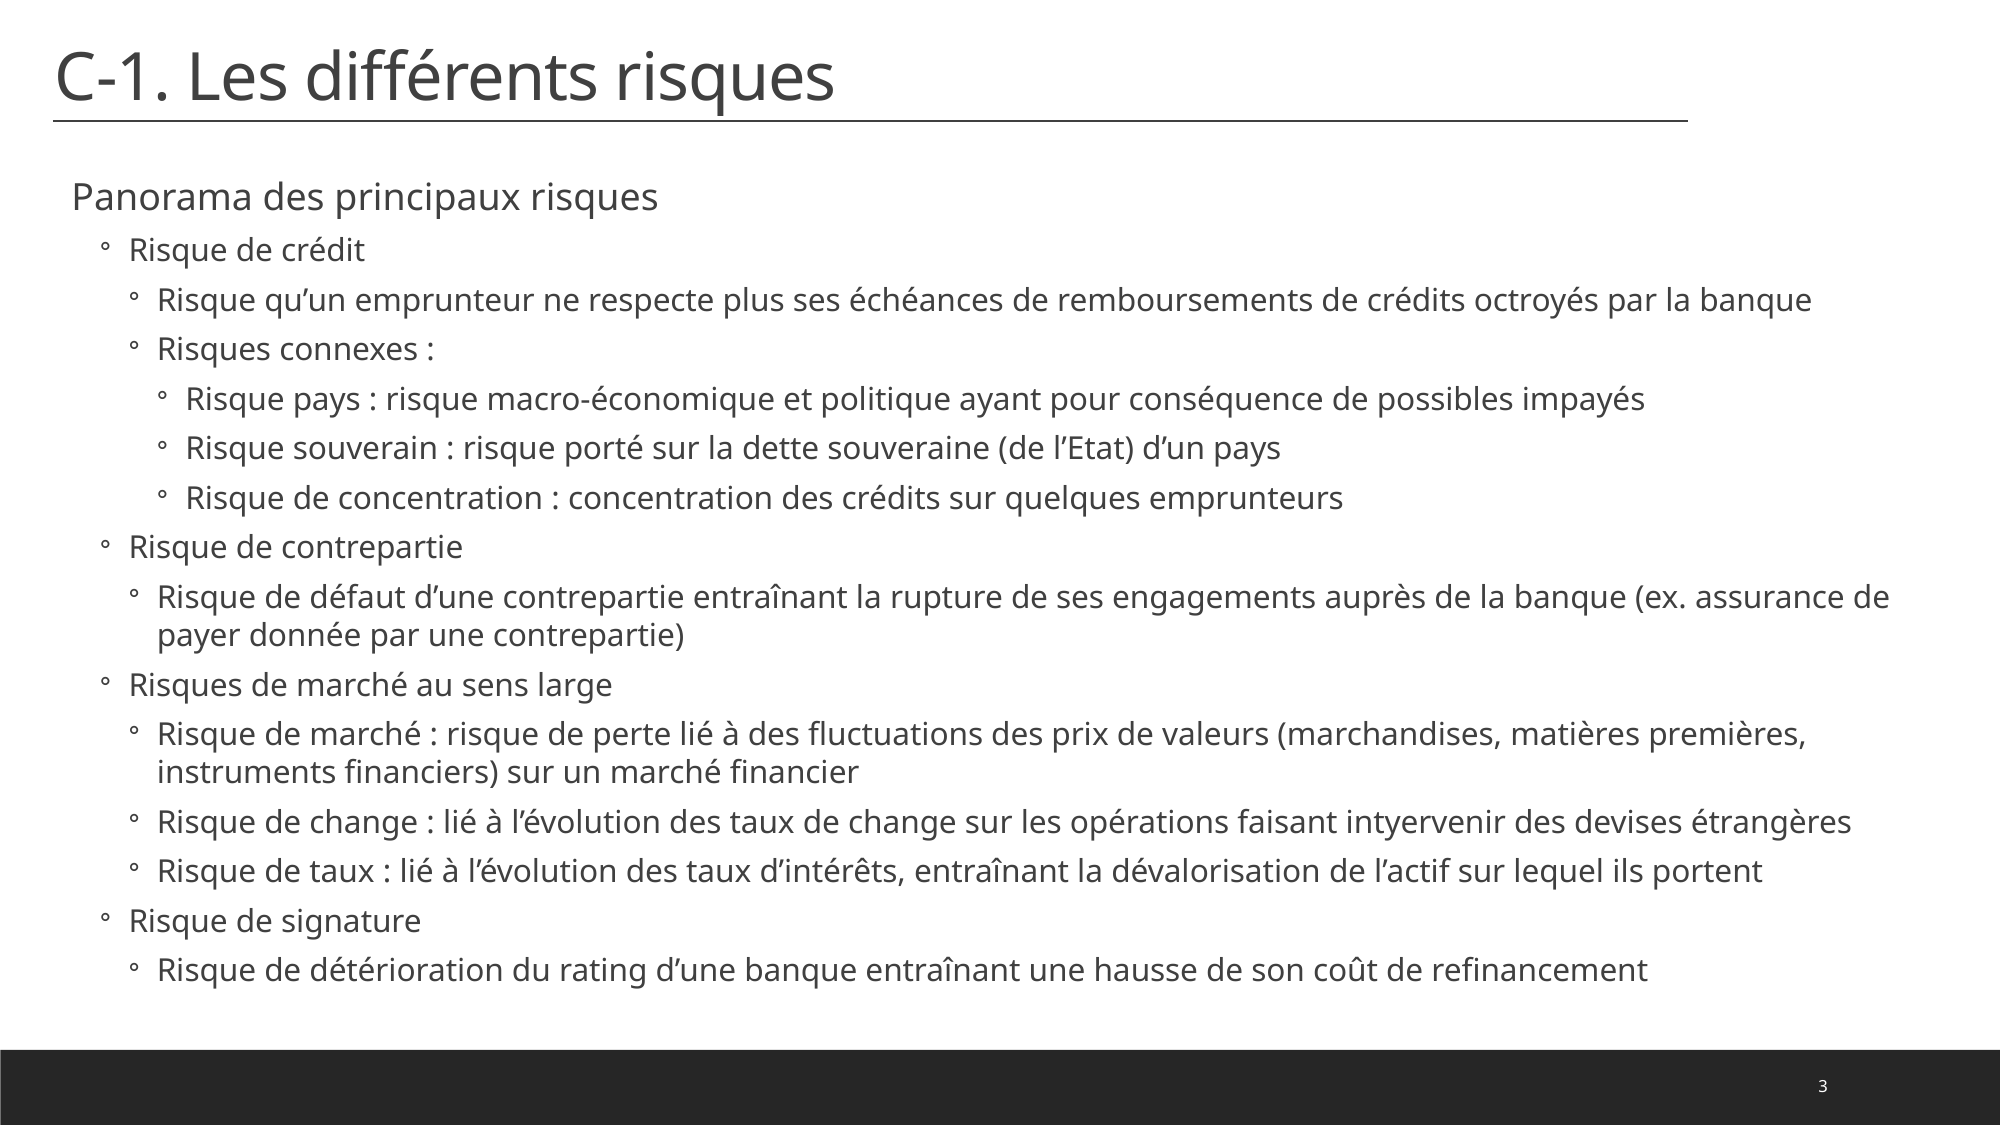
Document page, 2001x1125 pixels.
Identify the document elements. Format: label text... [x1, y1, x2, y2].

slide_number 3 [1803, 1057, 1932, 1118]
title C-1. Les différents risques [40, 7, 1503, 123]
list Panorama des principaux risques Risque de crédit Risque qu’un emprunteur ne respecte plus ses échéances de remboursements de crédits octroyés par la banque Risques connexes : Risque pays : risque macro-économique et politique ayant pour conséquence de possibles impayés Risque souverain : risque porté sur la dette souveraine (de l’Etat) d’un pays Risque de concentration : concentration des crédits sur quelques emprunteurs Risque de contrepartie Risque de défaut d’une contrepartie entraînant la rupture de ses engagements auprès de la banque (ex. assurance de payer donnée par une contrepartie) Risques de marché au sens large Risque de marché : risque de perte lié à des fluctuations des prix de valeurs (marchandises, matières premières, instruments financiers) sur un marché financier Risque de change : lié à l’évolution des taux de change sur les opérations faisant intyervenir des devises étrangères Risque de taux : lié à l’évolution des taux d’intérêts, entraînant la dévalorisation de l’actif sur lequel ils portent Risque de signature Risque de détérioration du rating d’une banque entraînant une hausse de son coût de refinancement [40, 165, 1932, 1001]
